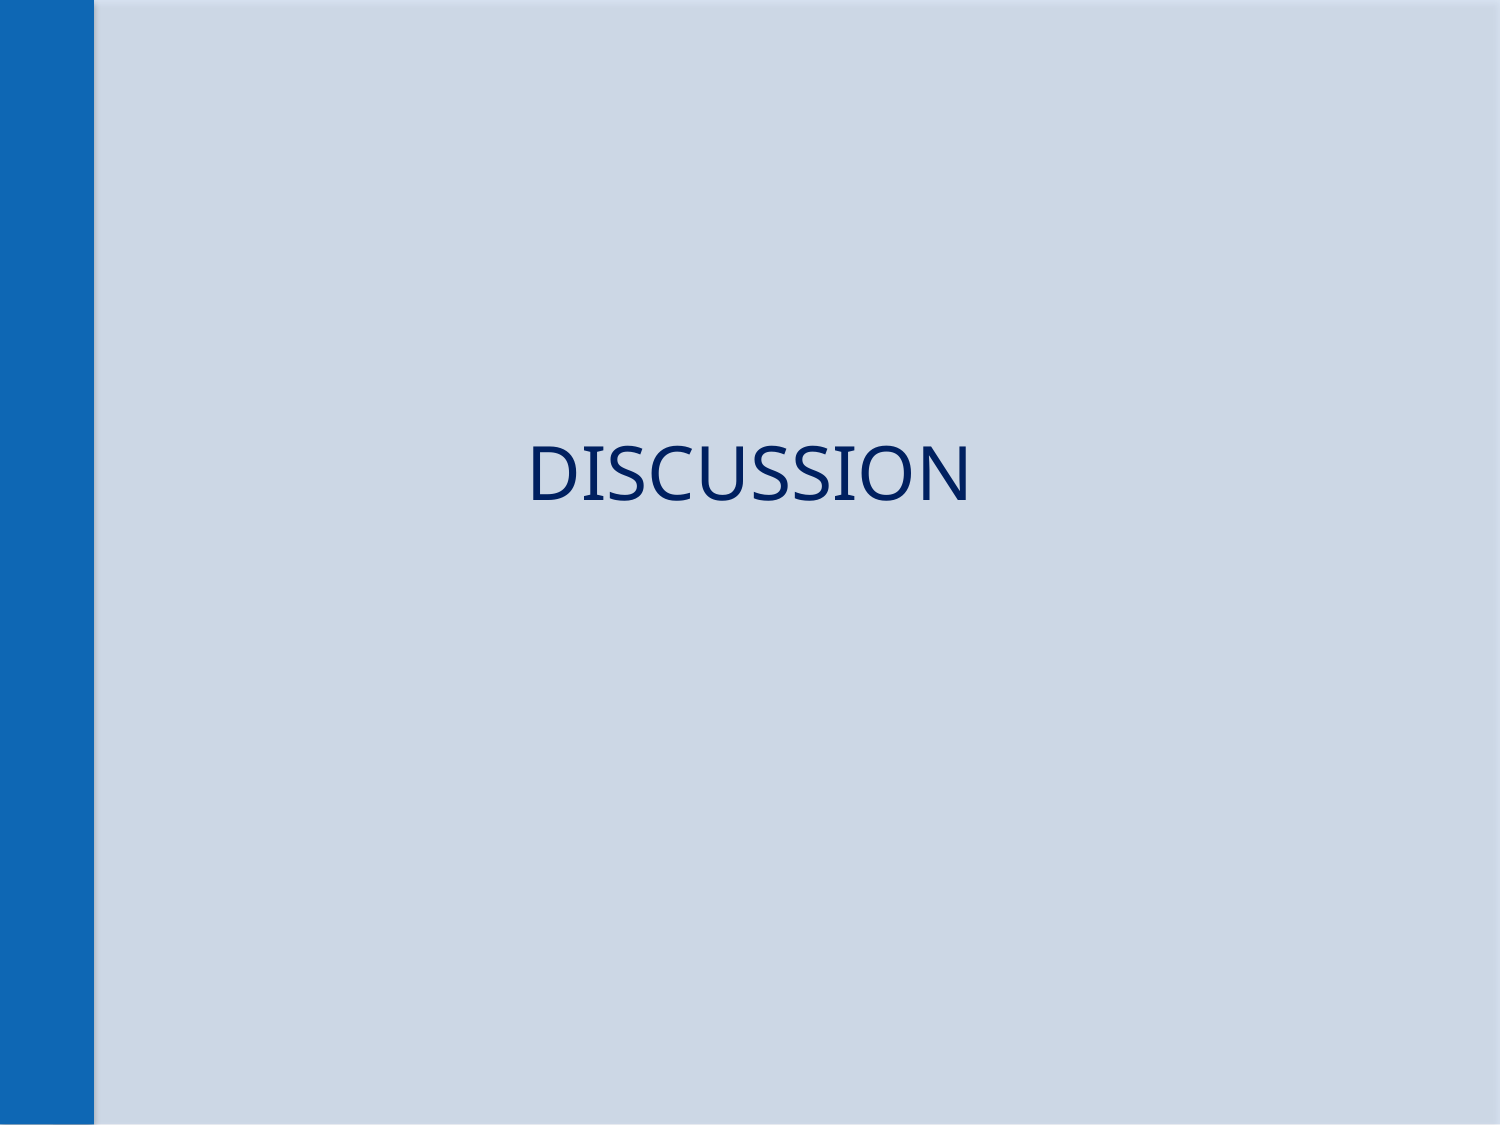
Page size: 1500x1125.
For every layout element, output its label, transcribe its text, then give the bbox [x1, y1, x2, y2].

text_box [95, 0, 1500, 1125]
title DISCUSSION [112, 349, 1388, 591]
text_box [0, 0, 95, 1125]
